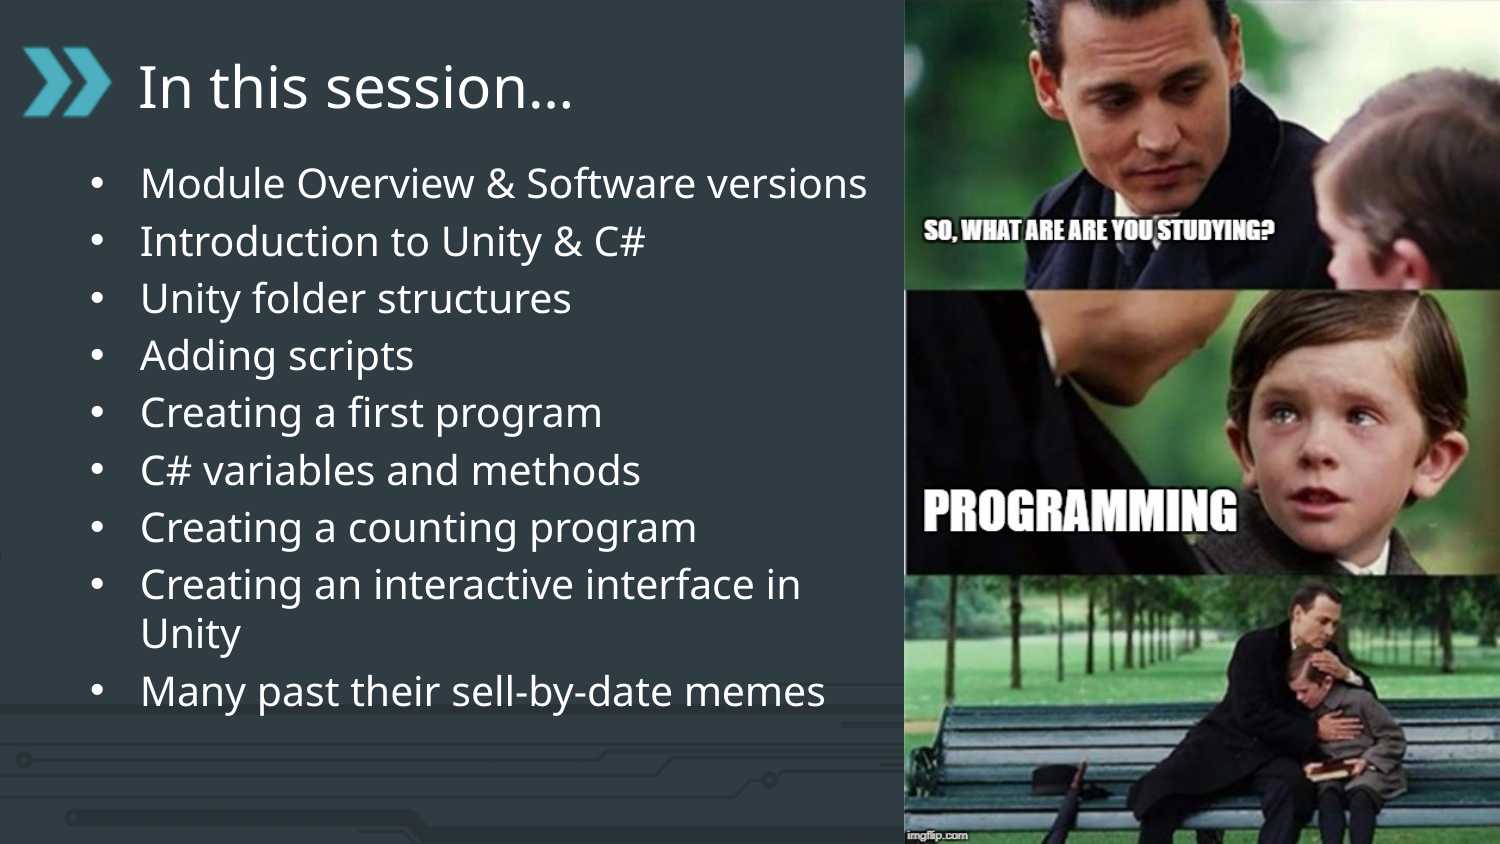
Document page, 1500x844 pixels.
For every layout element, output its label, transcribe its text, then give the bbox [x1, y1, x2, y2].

title In this session… [123, 33, 898, 137]
list Module Overview & Software versions Introduction to Unity & C# Unity folder structures Adding scripts Creating a first program C# variables and methods Creating a counting program Creating an interactive interface in Unity Many past their sell-by-date memes [75, 150, 892, 754]
picture [0, 0, 1500, 844]
